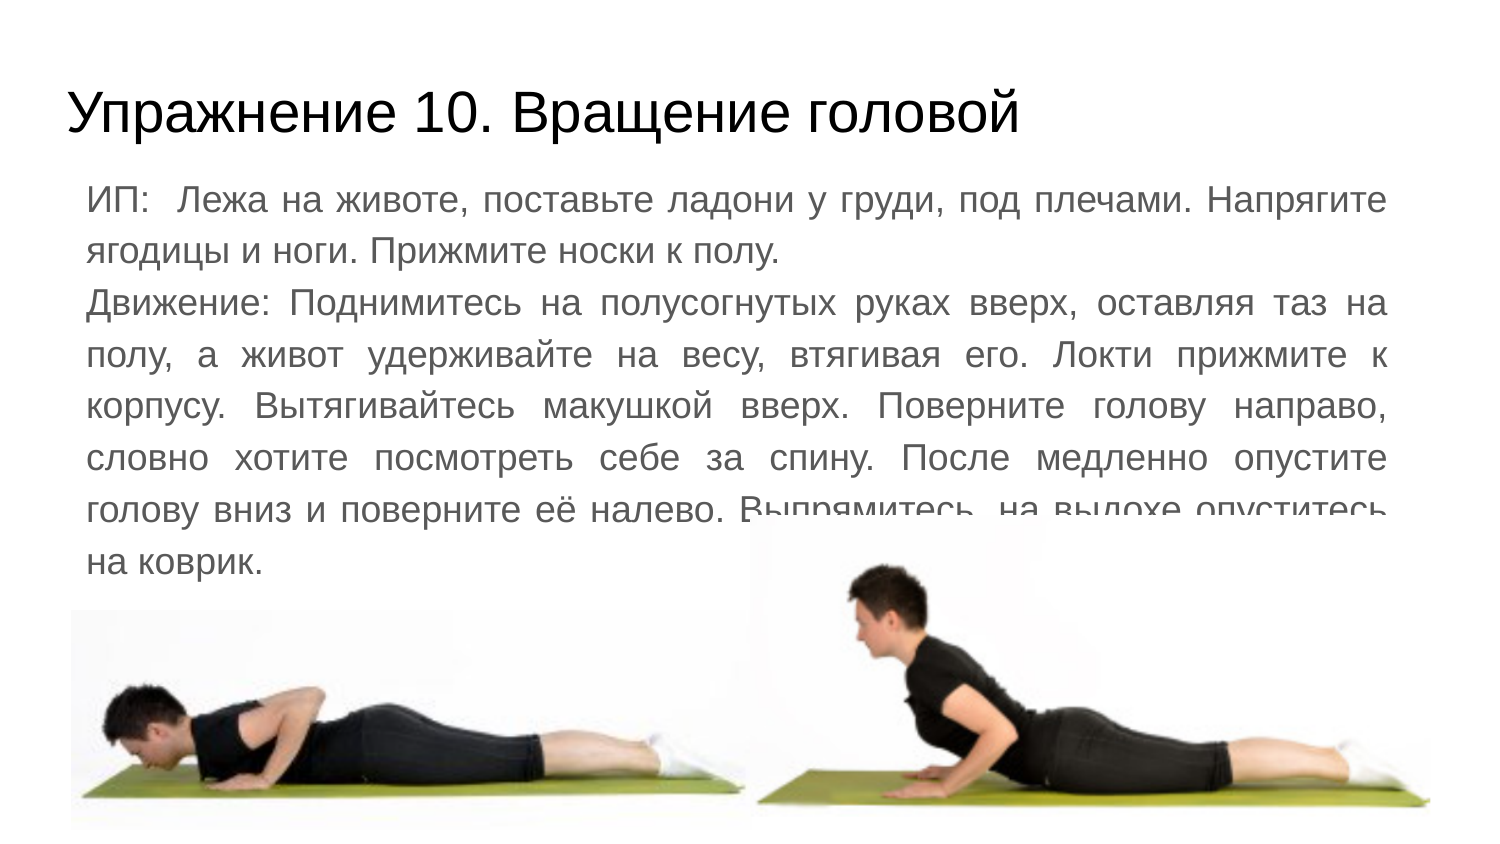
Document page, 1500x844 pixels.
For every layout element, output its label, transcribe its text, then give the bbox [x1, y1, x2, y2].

list ИП: Лежа на животе, поставьте ладони у груди, под плечами. Напрягите ягодицы и ноги. Прижмите носки к полу. Движение: Поднимитесь на полусогнутых руках вверх, оставляя таз на полу, а живот удерживайте на весу, втягивая его. Локти прижмите к корпусу. Вытягивайтесь макушкой вверх. Поверните голову направо, словно хотите посмотреть себе за спину. После медленно опустите голову вниз и поверните её налево. Выпрямитесь, на выдохе опуститесь на коврик. [71, 152, 1404, 594]
picture [70, 515, 1431, 830]
title Упражнение 10. Вращение головой [51, 58, 1449, 153]
